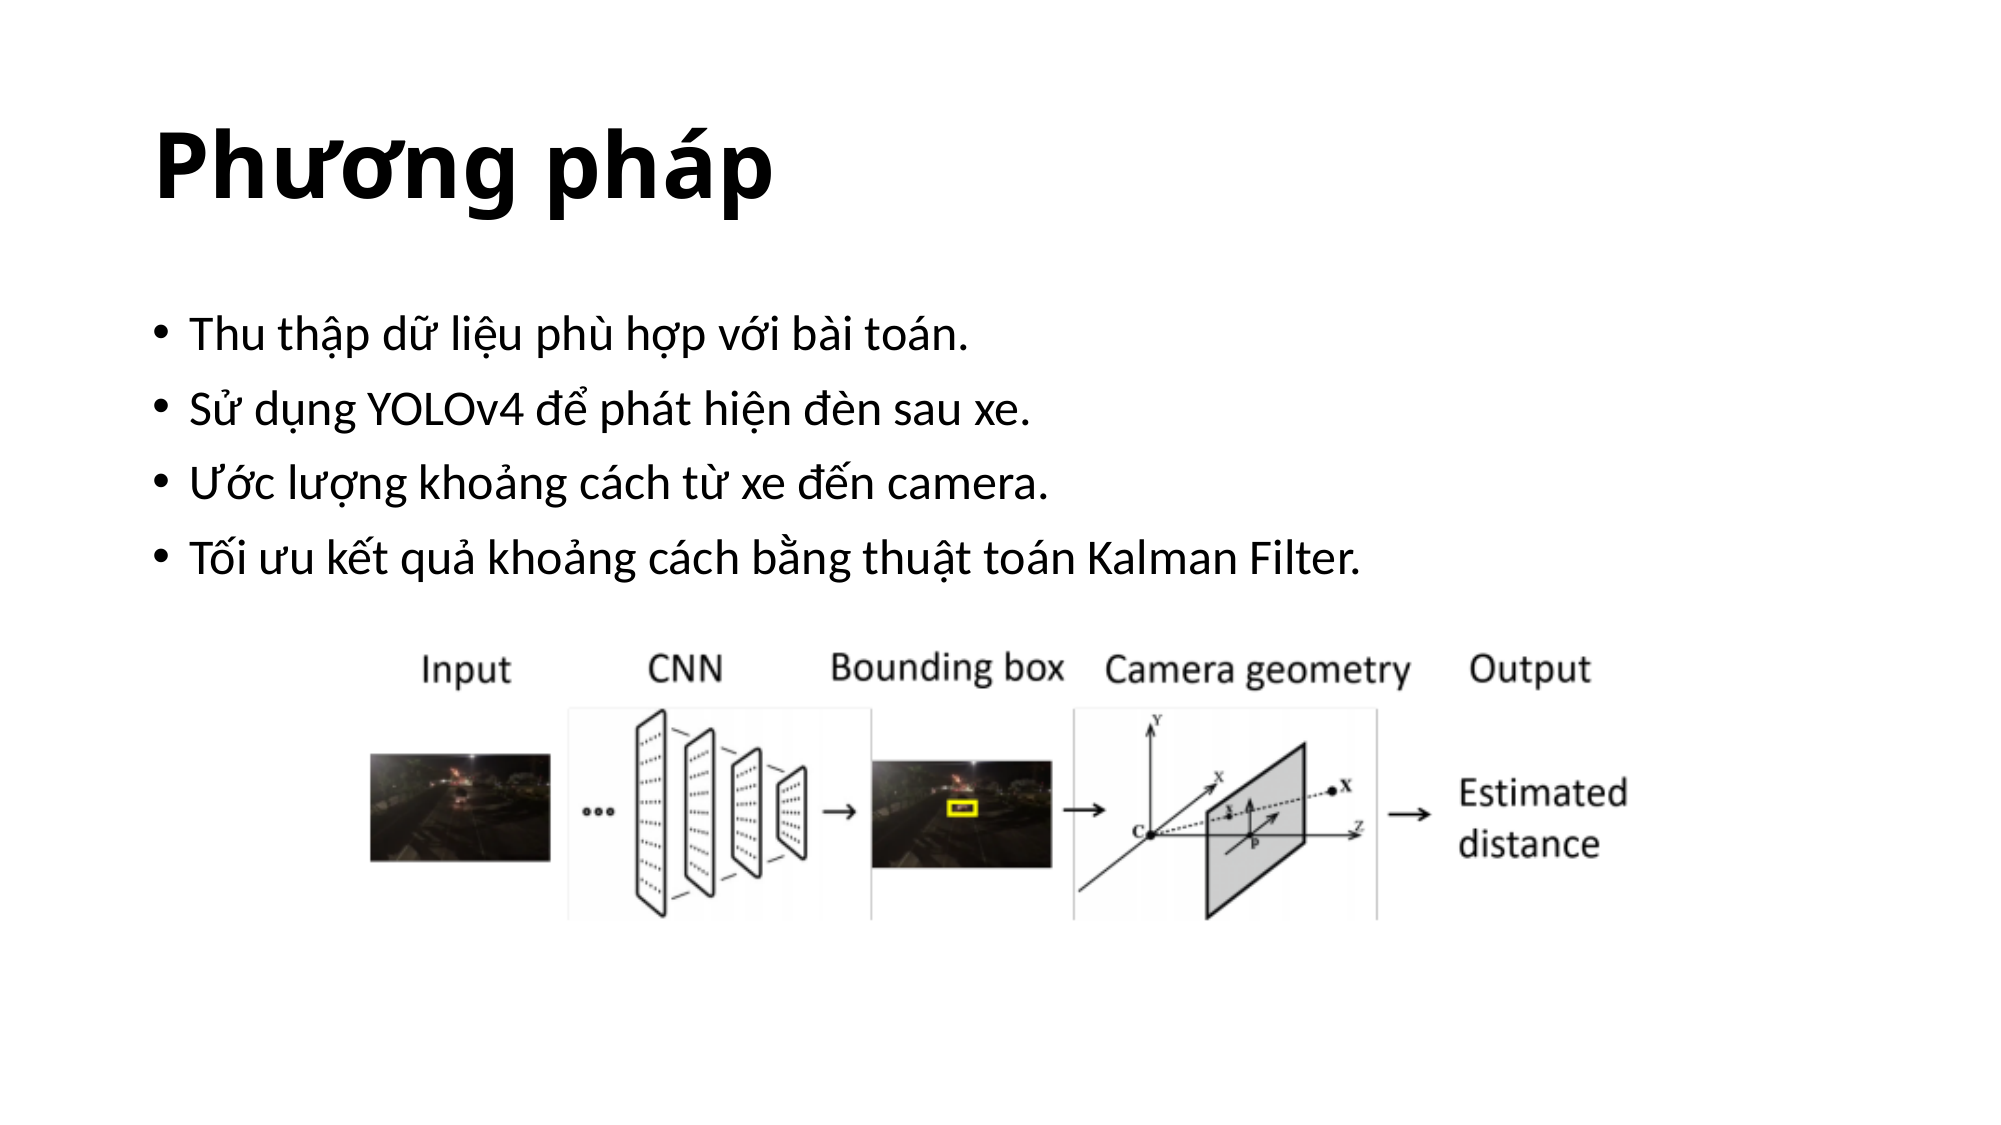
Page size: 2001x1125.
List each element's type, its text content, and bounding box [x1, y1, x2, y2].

list Thu thập dữ liệu phù hợp với bài toán. Sử dụng YOLOv4 để phát hiện đèn sau xe. Ước lượng khoảng cách từ xe đến camera. Tối ưu kết quả khoảng cách bằng thuật toán Kalman Filter. [137, 299, 1863, 1014]
picture [367, 629, 1633, 956]
title Phương pháp [137, 59, 1863, 278]
